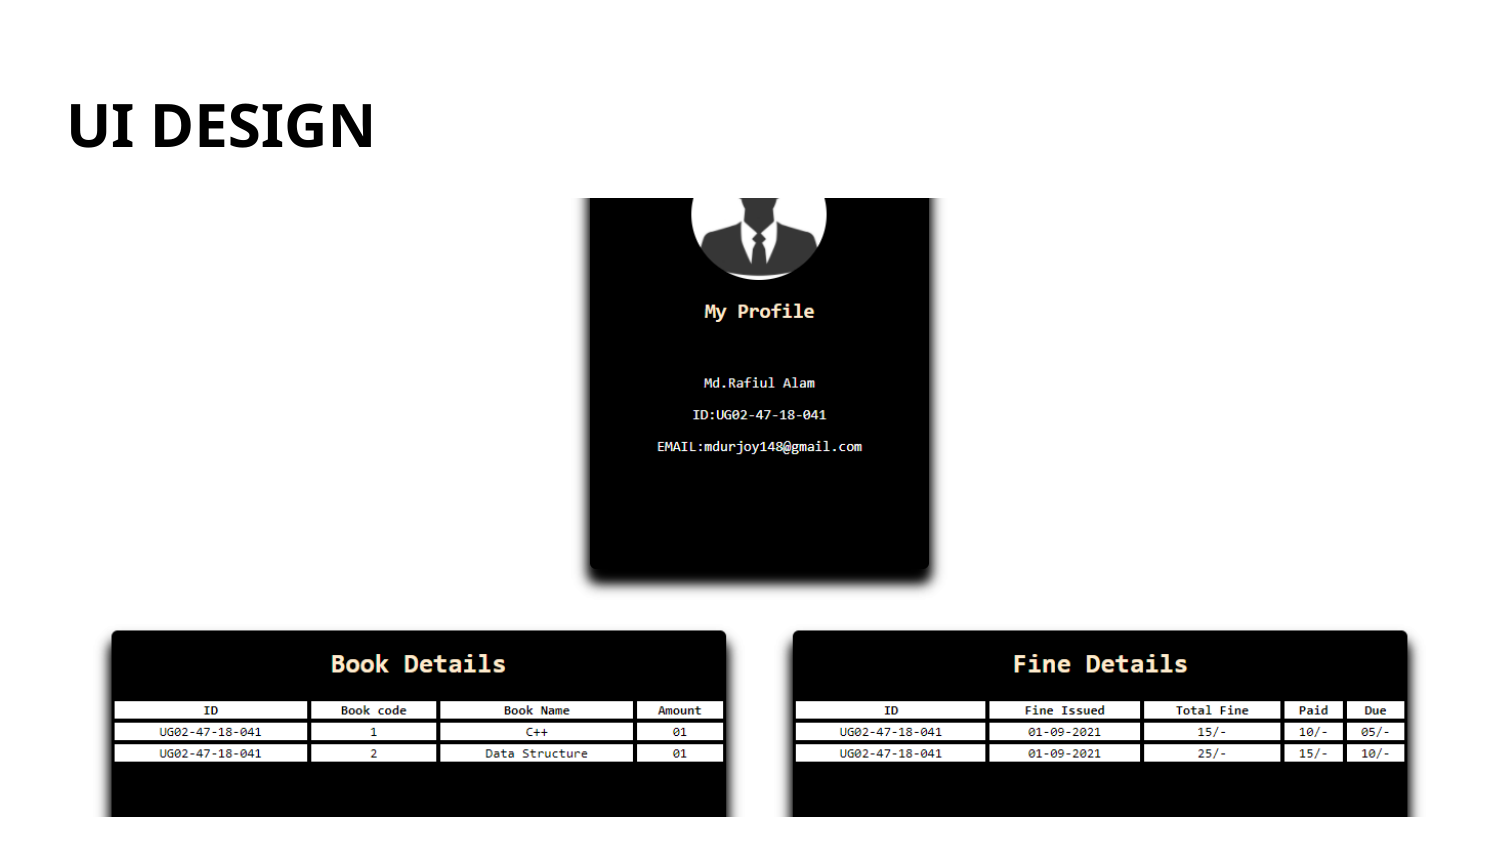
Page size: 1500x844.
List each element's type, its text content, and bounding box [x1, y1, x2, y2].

picture [89, 197, 1432, 817]
title UI DESIGN [51, 72, 1449, 176]
